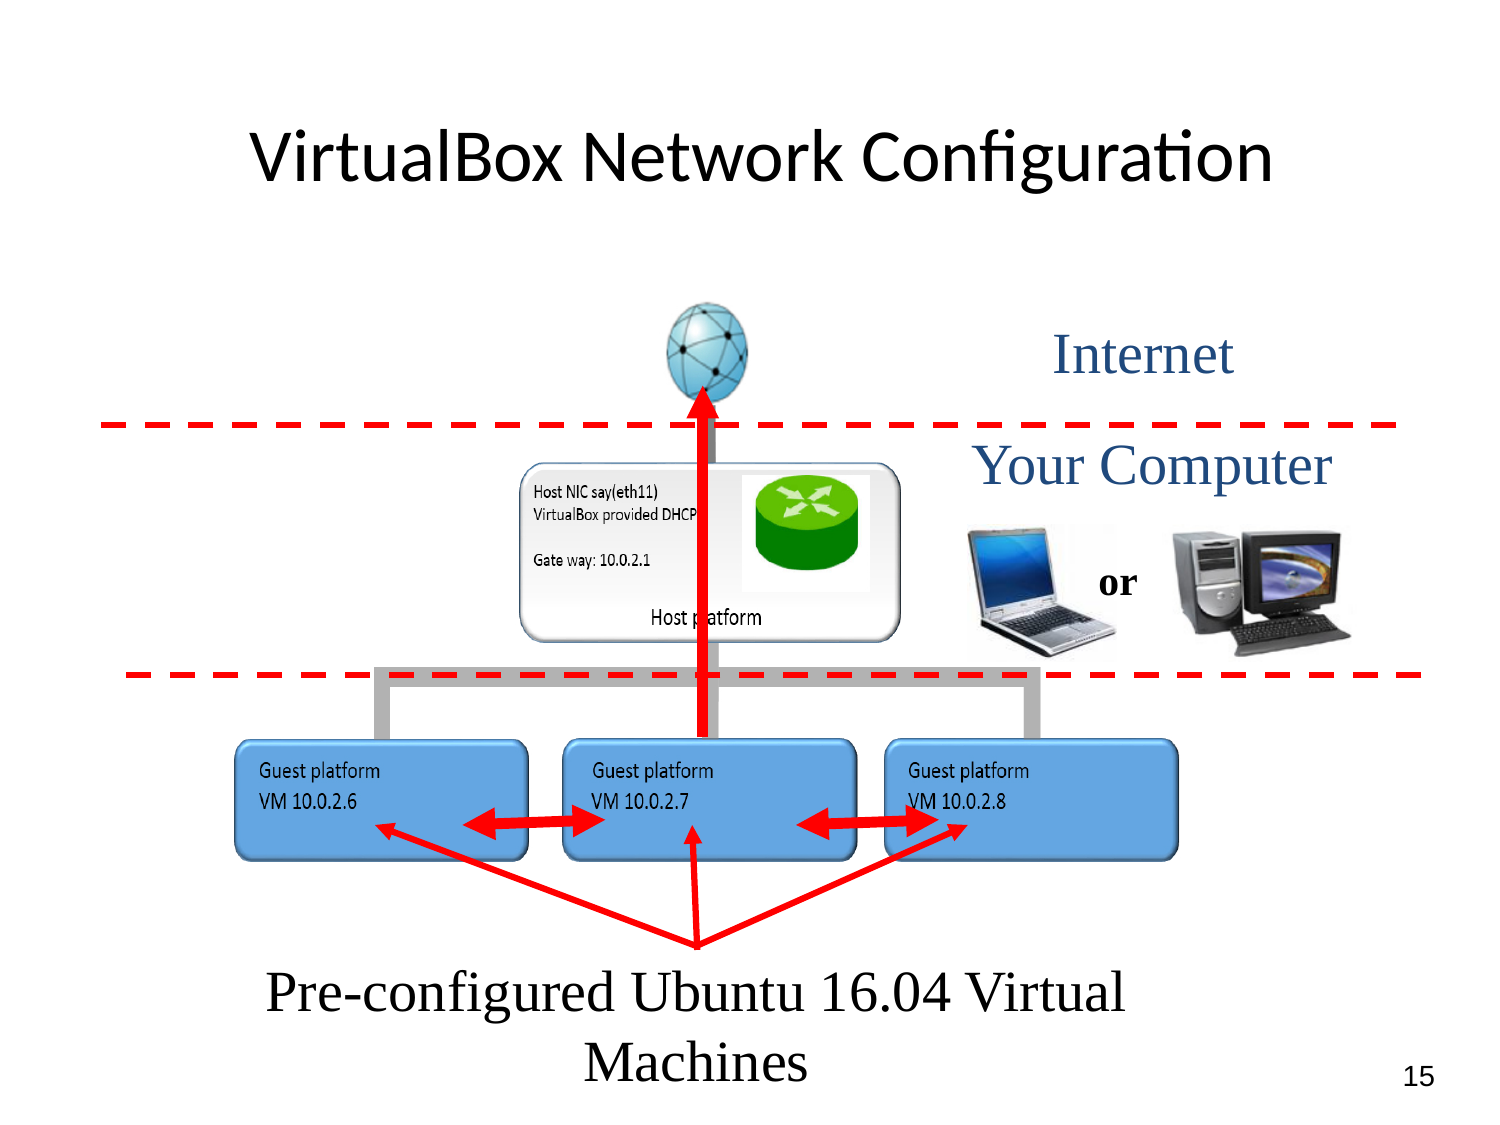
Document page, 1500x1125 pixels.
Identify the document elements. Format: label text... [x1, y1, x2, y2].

picture [199, 299, 1221, 424]
text_box Pre-configured Ubuntu 16.04 Virtual Machines [217, 946, 1175, 1100]
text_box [374, 824, 690, 947]
title VirtualBox Network Configuration [87, 92, 1438, 212]
text_box Your Computer [1224, 434, 1359, 499]
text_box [691, 824, 698, 951]
text_box 15 [1323, 1049, 1450, 1125]
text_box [462, 819, 606, 826]
picture [199, 426, 702, 674]
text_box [698, 824, 968, 947]
text_box Internet [1224, 312, 1350, 388]
picture [704, 426, 1357, 674]
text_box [795, 819, 940, 826]
picture [199, 676, 1221, 875]
